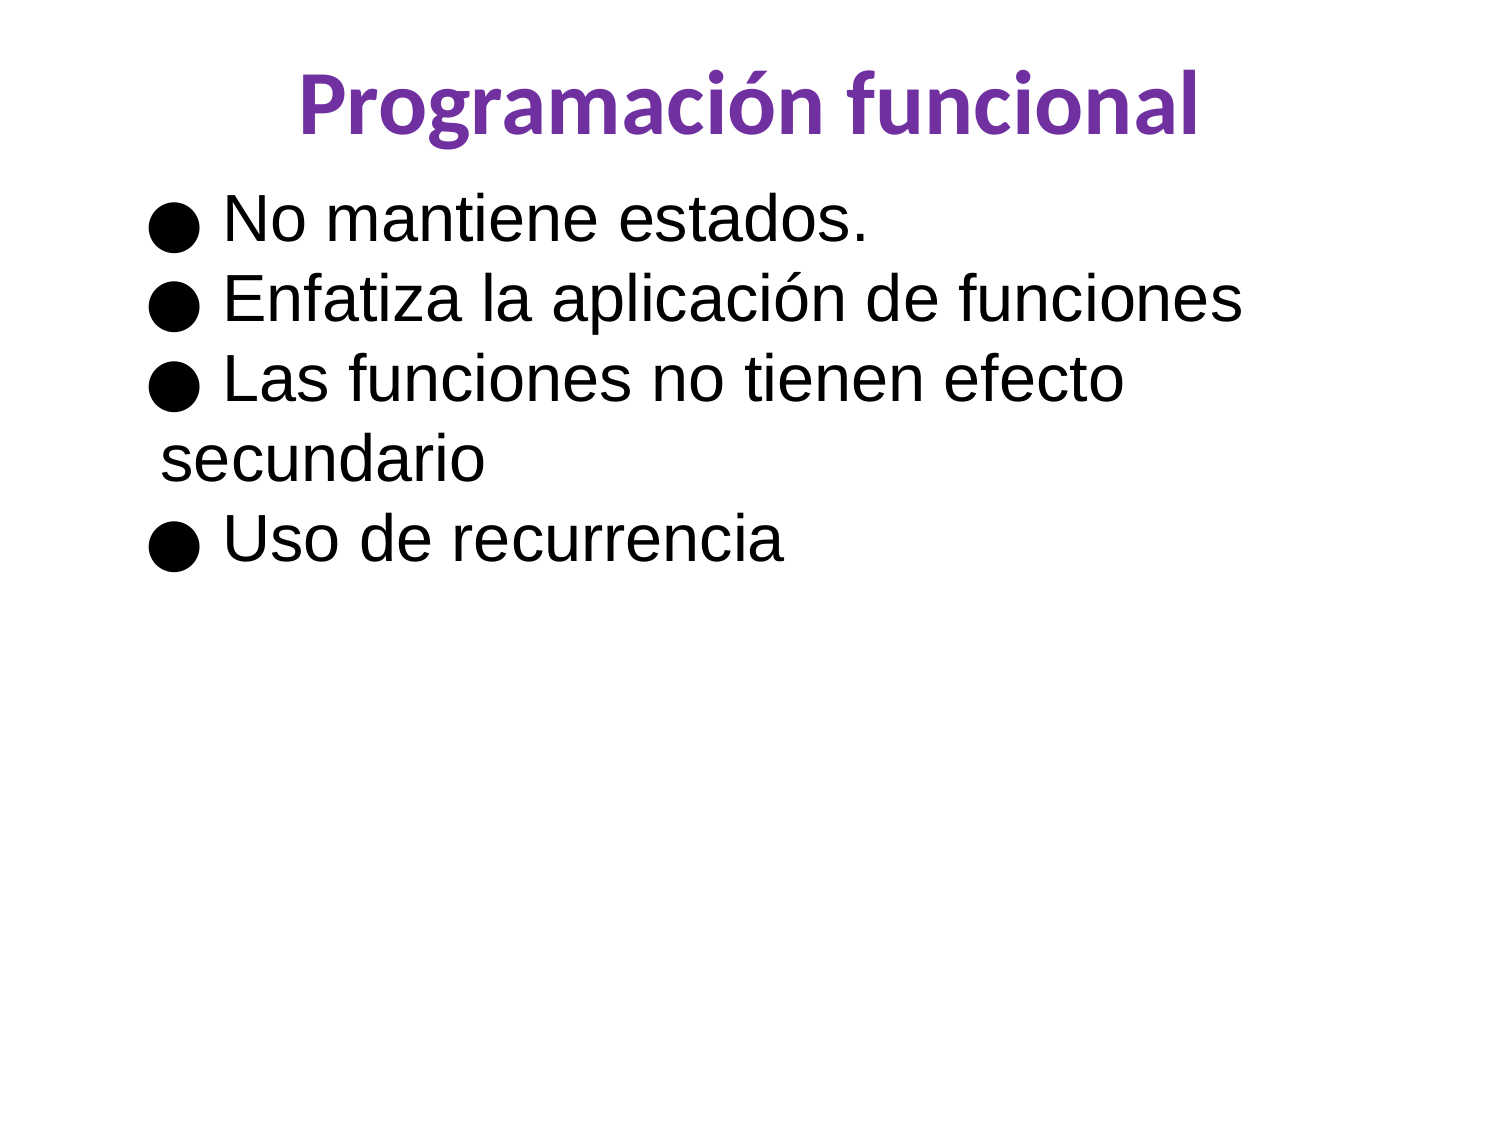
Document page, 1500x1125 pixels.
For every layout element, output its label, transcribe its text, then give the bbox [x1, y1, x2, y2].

title Programación funcional [75, 45, 1425, 150]
list No mantiene estados. Enfatiza la aplicación de funciones Las funciones no tienen efecto secundario Uso de recurrencia [75, 167, 1425, 1005]
